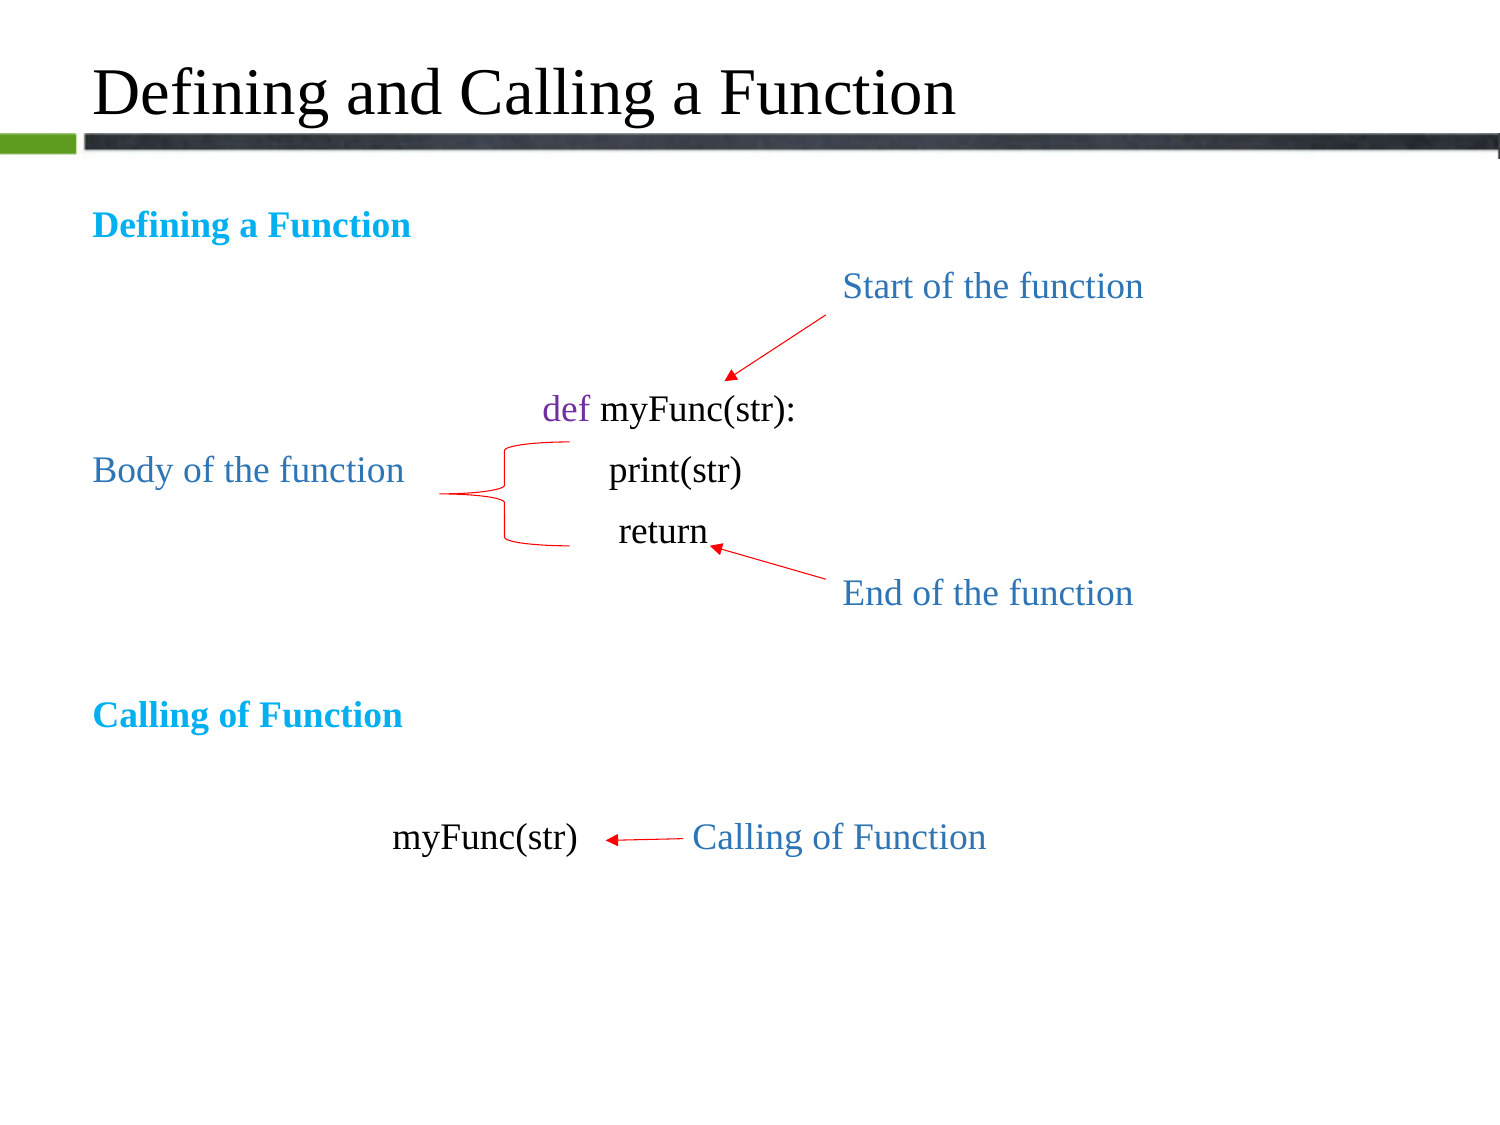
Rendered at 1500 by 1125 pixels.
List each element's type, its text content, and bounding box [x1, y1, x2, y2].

list Defining a Function Start of the function def myFunc(str): Body of the function print(str) return End of the function Calling of Function myFunc(str) Calling of Function [77, 197, 1372, 1046]
title Defining and Calling a Function [77, 61, 1289, 125]
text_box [709, 545, 826, 580]
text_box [724, 314, 826, 382]
text_box [439, 441, 570, 547]
picture [0, 133, 1500, 159]
